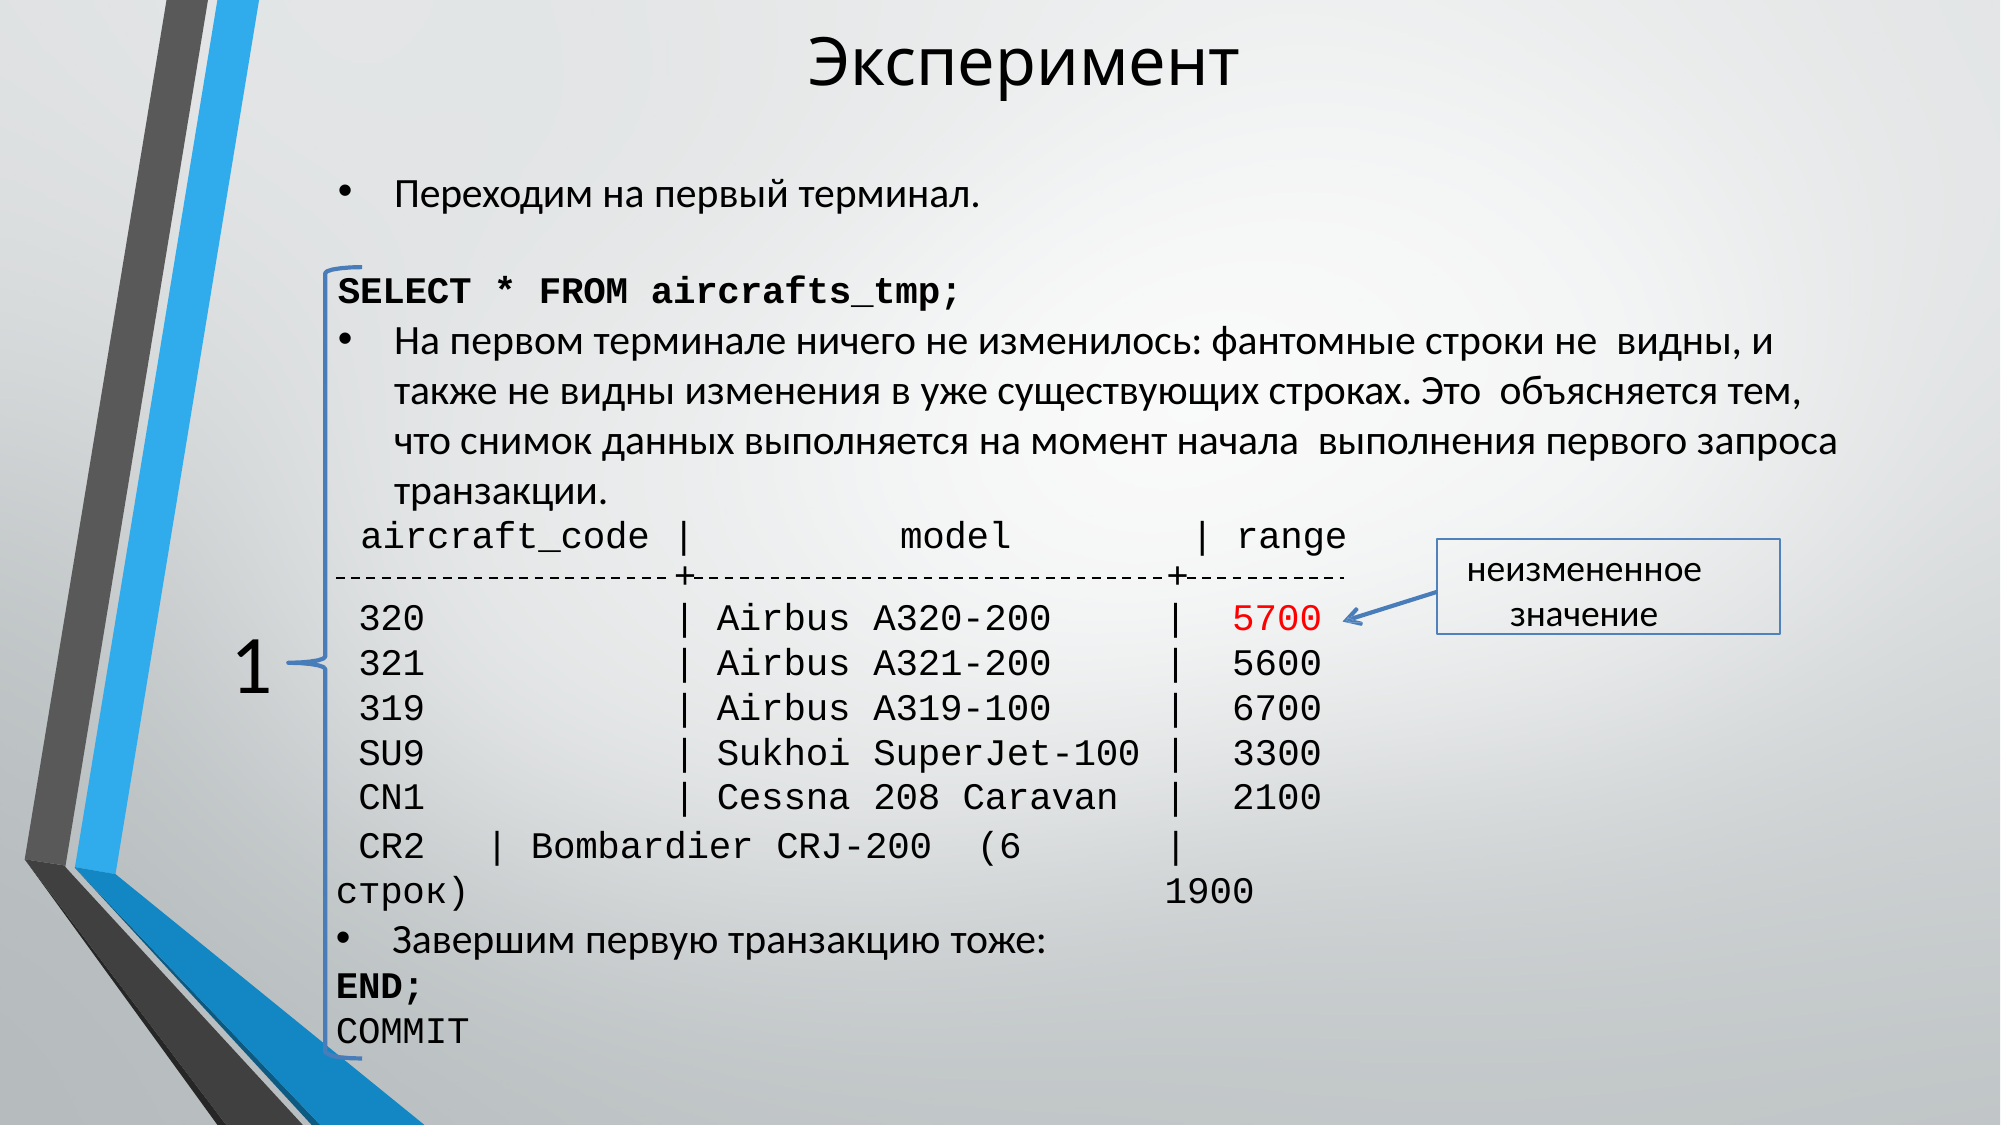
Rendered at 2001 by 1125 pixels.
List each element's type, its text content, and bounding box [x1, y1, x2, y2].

table_cell A321-200 [862, 646, 1153, 691]
text_box [288, 267, 363, 1059]
table_cell Cessna [706, 781, 862, 819]
table_cell 3300 [1209, 736, 1326, 781]
text_box неизмененное значение [1436, 538, 1781, 634]
table_cell | [549, 646, 706, 691]
table_cell 2100 [1209, 781, 1326, 825]
table_cell | [549, 736, 706, 781]
table_cell SU9 [363, 736, 549, 781]
text_box Завершим первую транзакцию тоже: END; COMMIT [363, 910, 1401, 1052]
table_header | [549, 603, 706, 646]
table_cell Sukhoi [706, 736, 862, 781]
text_box CR2 | Bombardier CRJ-200 (6 строк) [363, 819, 1122, 910]
table_cell 6700 [1209, 691, 1326, 736]
table_header Airbus [706, 603, 862, 646]
table_cell SuperJet-100 [862, 736, 1153, 781]
table_header 320 [363, 603, 549, 646]
table_cell | [1153, 781, 1209, 825]
table_cell Airbus [706, 691, 862, 736]
table_cell Airbus [706, 646, 862, 691]
table_cell 5600 [1209, 646, 1326, 691]
table_cell | [549, 781, 706, 819]
table_cell | [549, 691, 706, 736]
table_cell 321 [363, 646, 549, 691]
table_cell A319-100 [862, 691, 1153, 736]
text_box Эксперимент [486, 16, 1562, 99]
table_cell 319 [363, 691, 549, 736]
table_cell CN1 [363, 781, 549, 819]
table_cell | [1153, 646, 1209, 691]
table_header A320-200 [862, 603, 1153, 646]
text_box | 1900 [1162, 819, 1324, 910]
table_header 5700 [1209, 603, 1326, 646]
table_header | [1153, 603, 1209, 646]
table_cell | [1153, 736, 1209, 781]
table_cell 208 Caravan [862, 781, 1153, 825]
text_box [1342, 589, 1438, 626]
text_box Переходим на первый терминал. SELECT * FROM aircrafts_tmp; На первом терминале ничего не изменилось: фантомные строки не видны, и также не видны изменения в уже существующих строках. Это объясняется тем, что снимок данных выполняется на момент начала выполнения первого запроса транзакции. aircraft_code | model | range [335, 164, 1849, 556]
text_box + + [363, 549, 1367, 597]
table_cell | [1153, 691, 1209, 736]
text_box 1 [228, 607, 275, 710]
